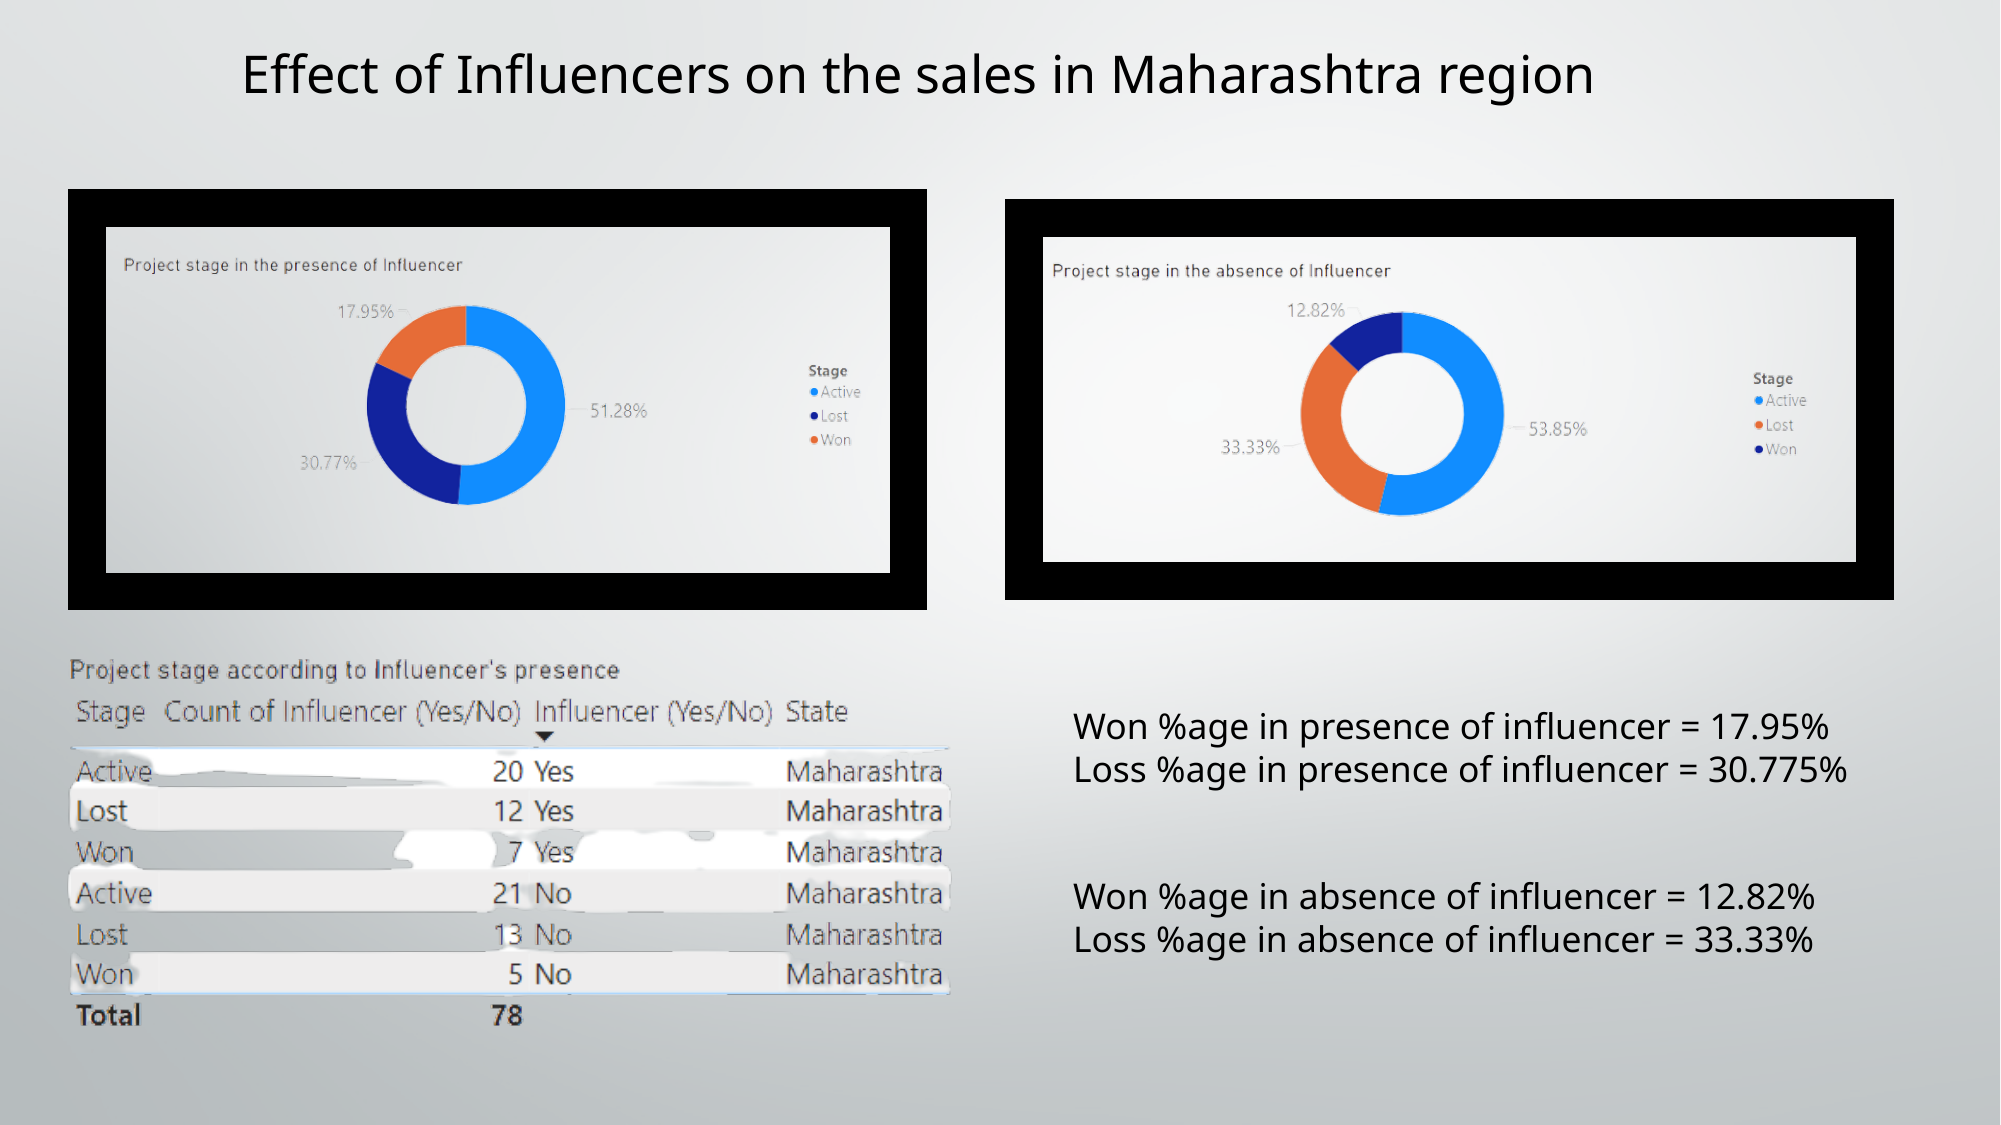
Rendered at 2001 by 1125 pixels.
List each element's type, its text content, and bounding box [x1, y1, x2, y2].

text_box Won %age in presence of influencer = 17.95% Loss %age in presence of influencer = 30.775% Won %age in absence of influencer = 12.82% Loss %age in absence of influencer = 33.33% [1058, 573, 1882, 1091]
picture [105, 226, 891, 573]
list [1042, 236, 1857, 563]
picture [41, 605, 1001, 1091]
title Effect of Influencers on the sales in Maharashtra region [105, 34, 1734, 111]
